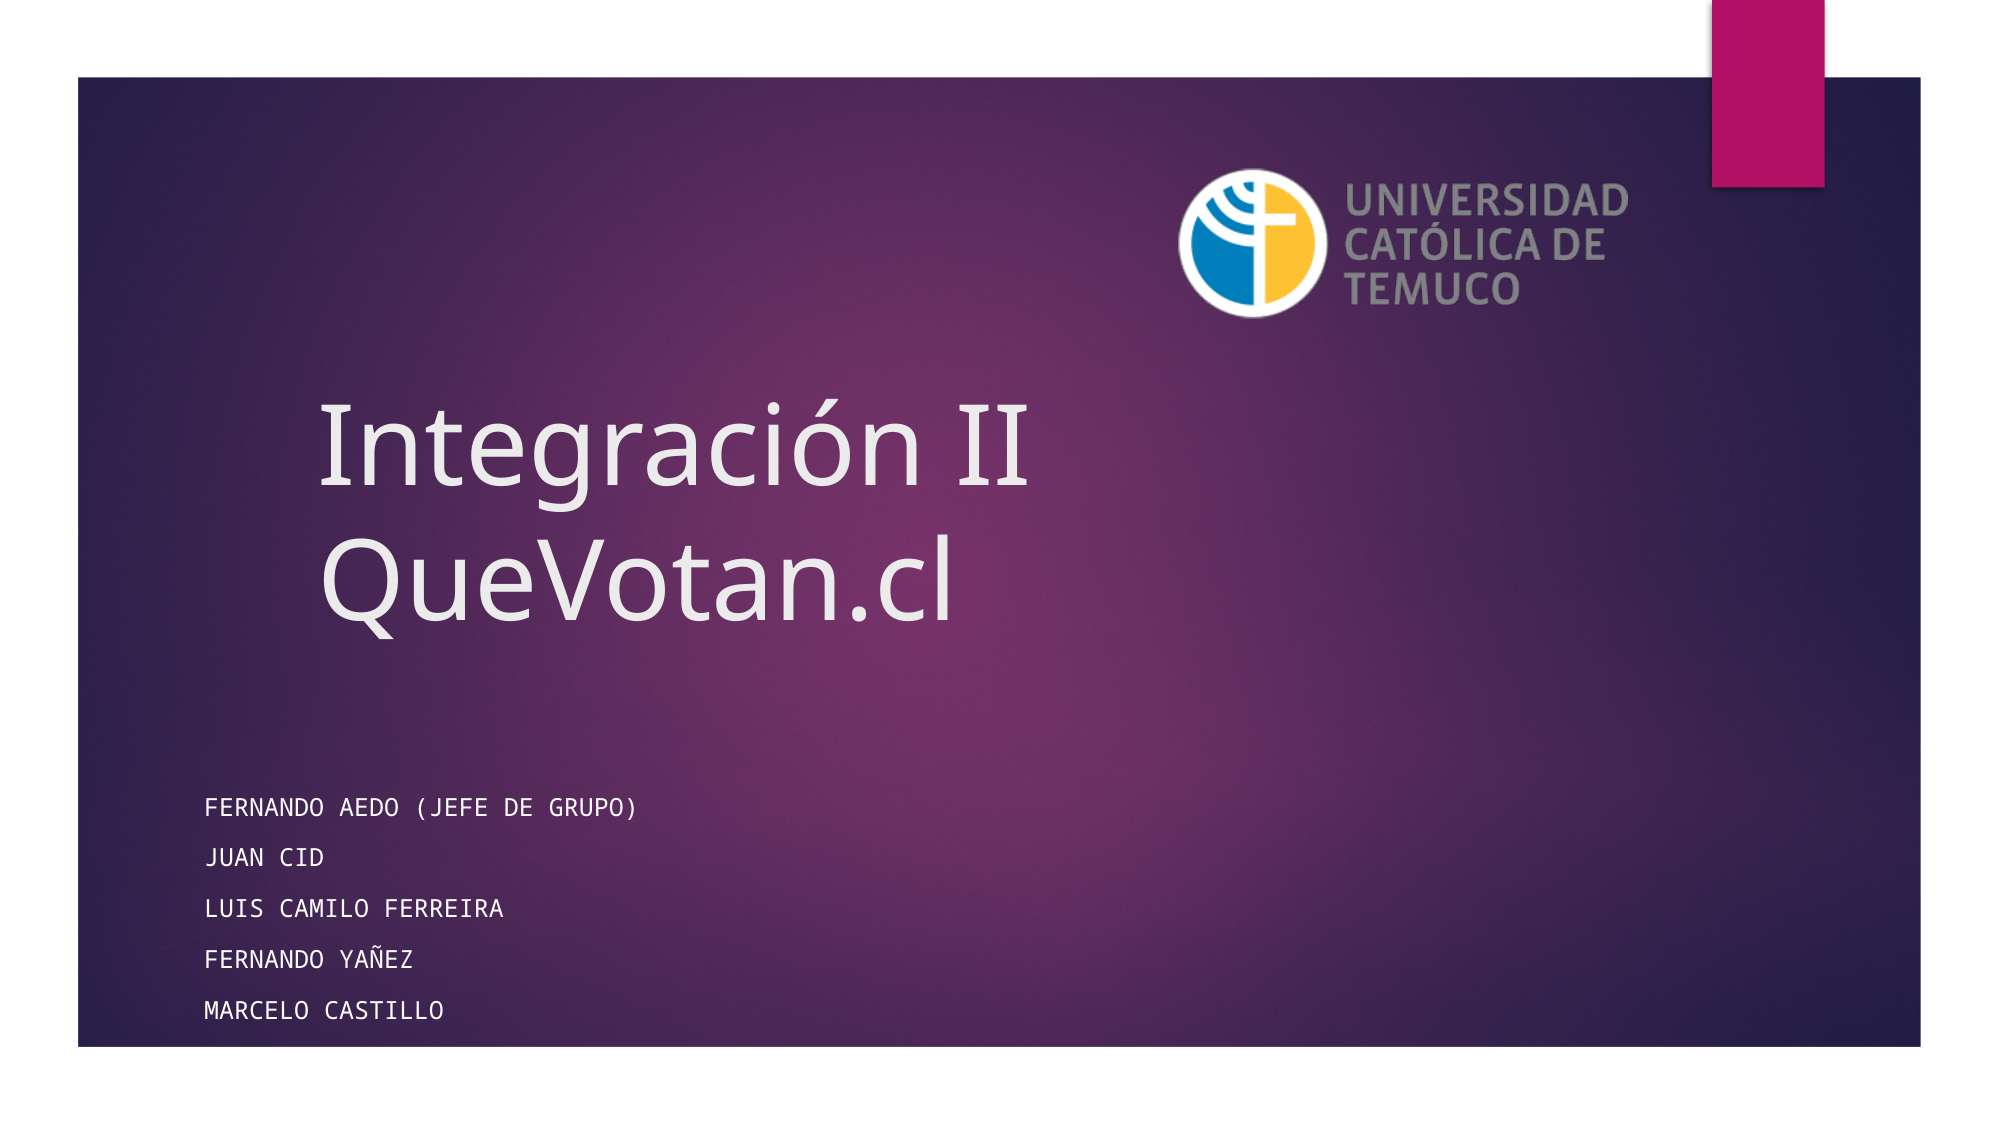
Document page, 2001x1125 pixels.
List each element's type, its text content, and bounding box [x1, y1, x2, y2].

text_box FERNANDO AEDO (JEFE DE GRUPO) JUAN CID LUIS CAMILO FERREIRA FERNANDO YAÑEZ MARCELO CASTILLO [189, 783, 1638, 925]
picture [79, 31, 1920, 1046]
text_box Integración II QueVotan.cl [302, 211, 1751, 651]
